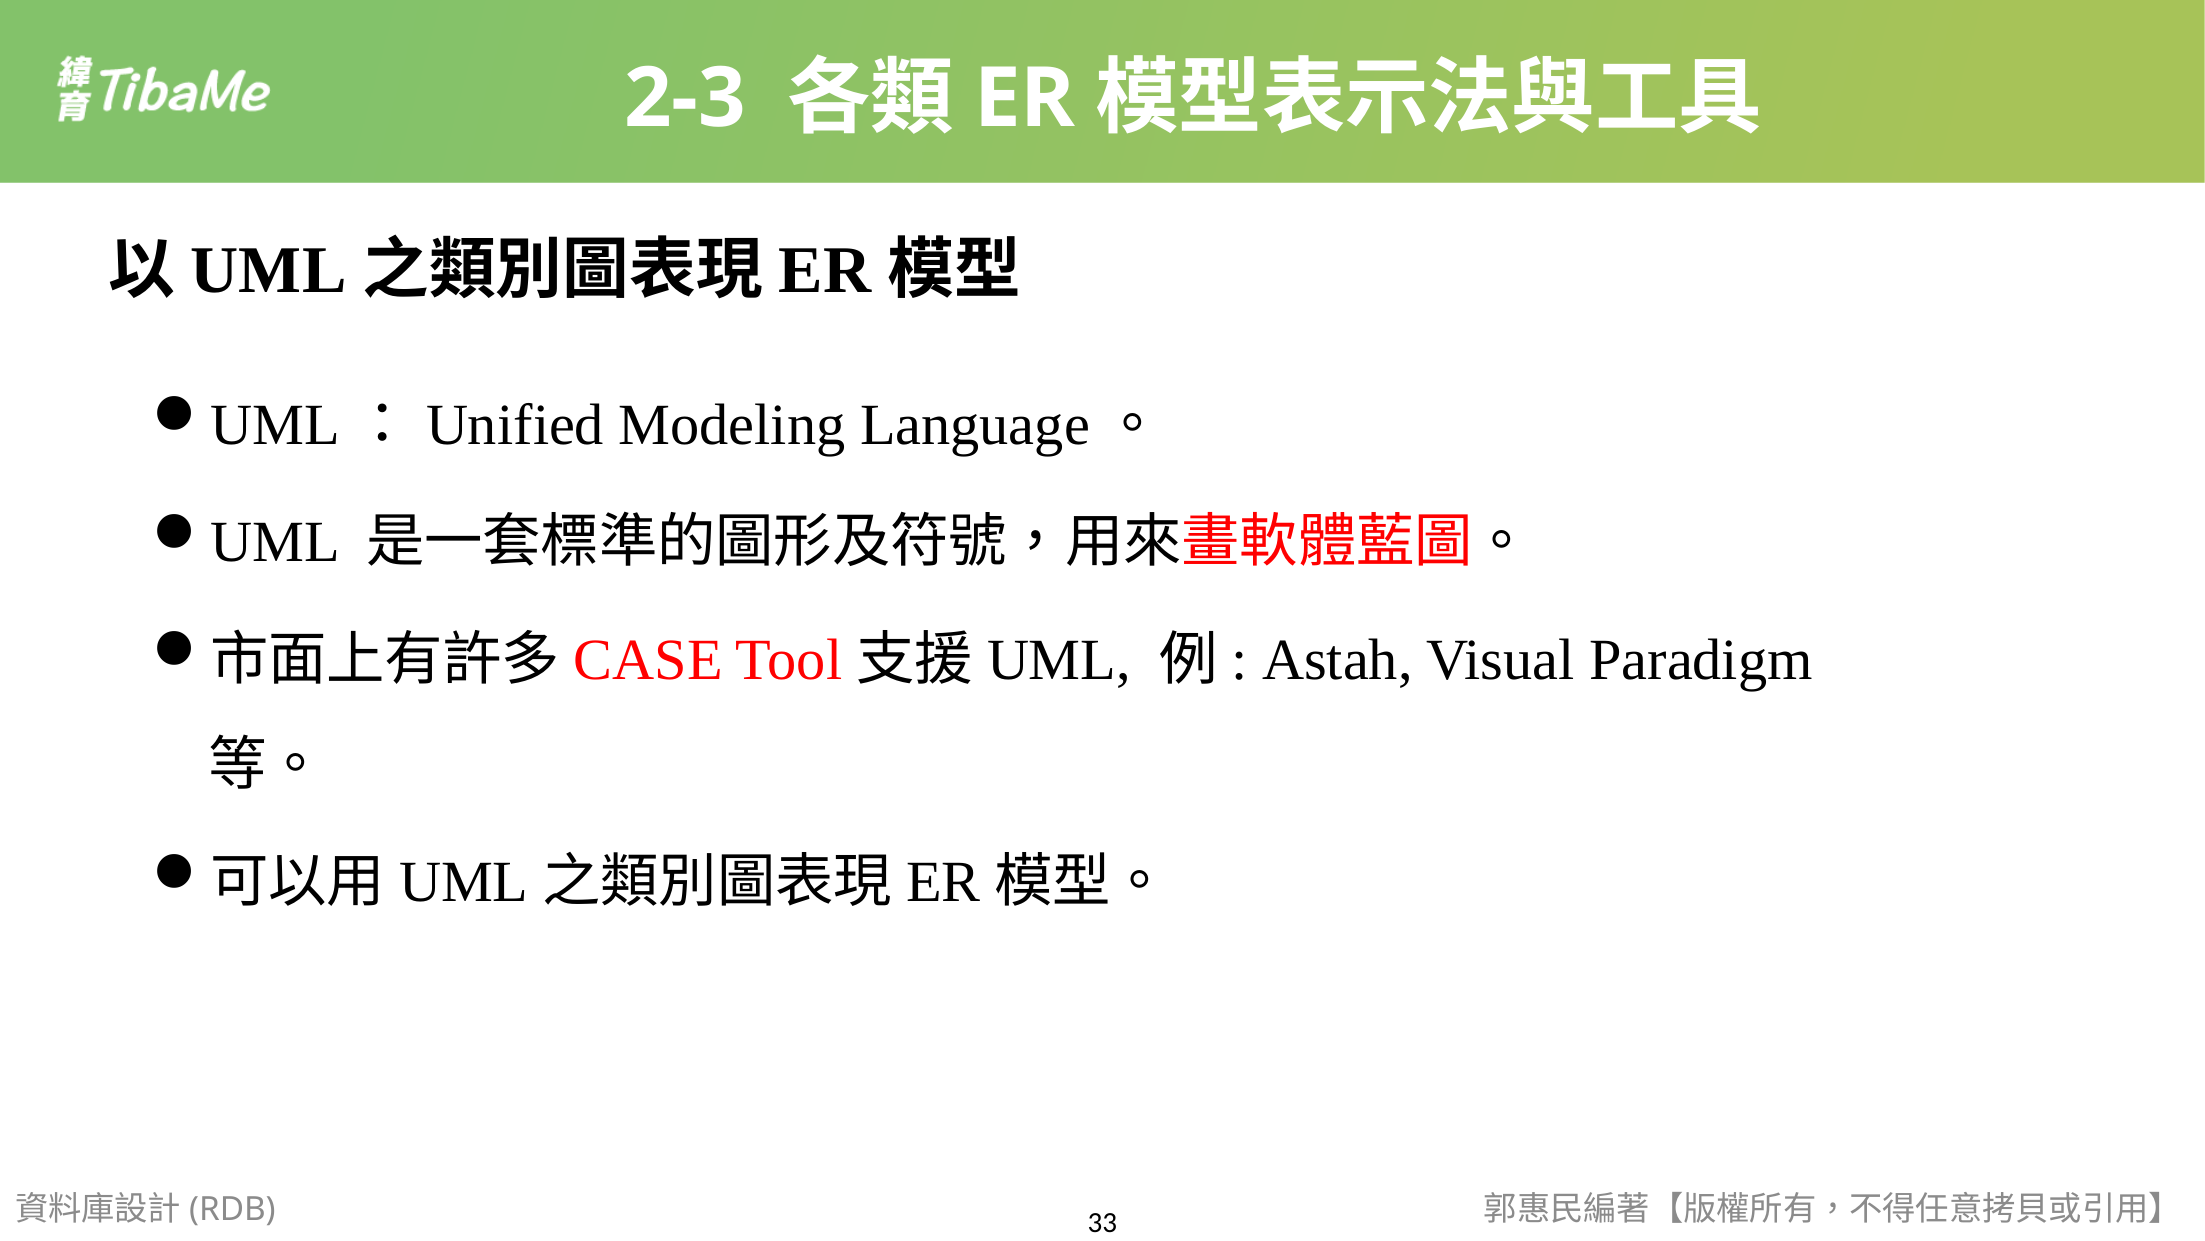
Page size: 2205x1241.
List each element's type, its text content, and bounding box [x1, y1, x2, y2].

slide_number 郭惠民編著【版權所有，不得任意拷貝或引用】 [1304, 1174, 2205, 1241]
slide_number 資料庫設計(RDB) [0, 1174, 496, 1241]
list 2-3 各類ER模型表示法與工具 [329, 46, 2057, 151]
list 以UML之類別圖表現ER模型 [93, 227, 2113, 351]
picture [0, 0, 2205, 1240]
list UML：Unified Modeling Language。 UML 是一套標準的圖形及符號，用來畫軟體藍圖。 市面上有許多CASE Tool支援UML, 例: Astah, Visual Paradigm 等。 可以用UML之類別圖表現ER模型。 [137, 343, 1888, 479]
